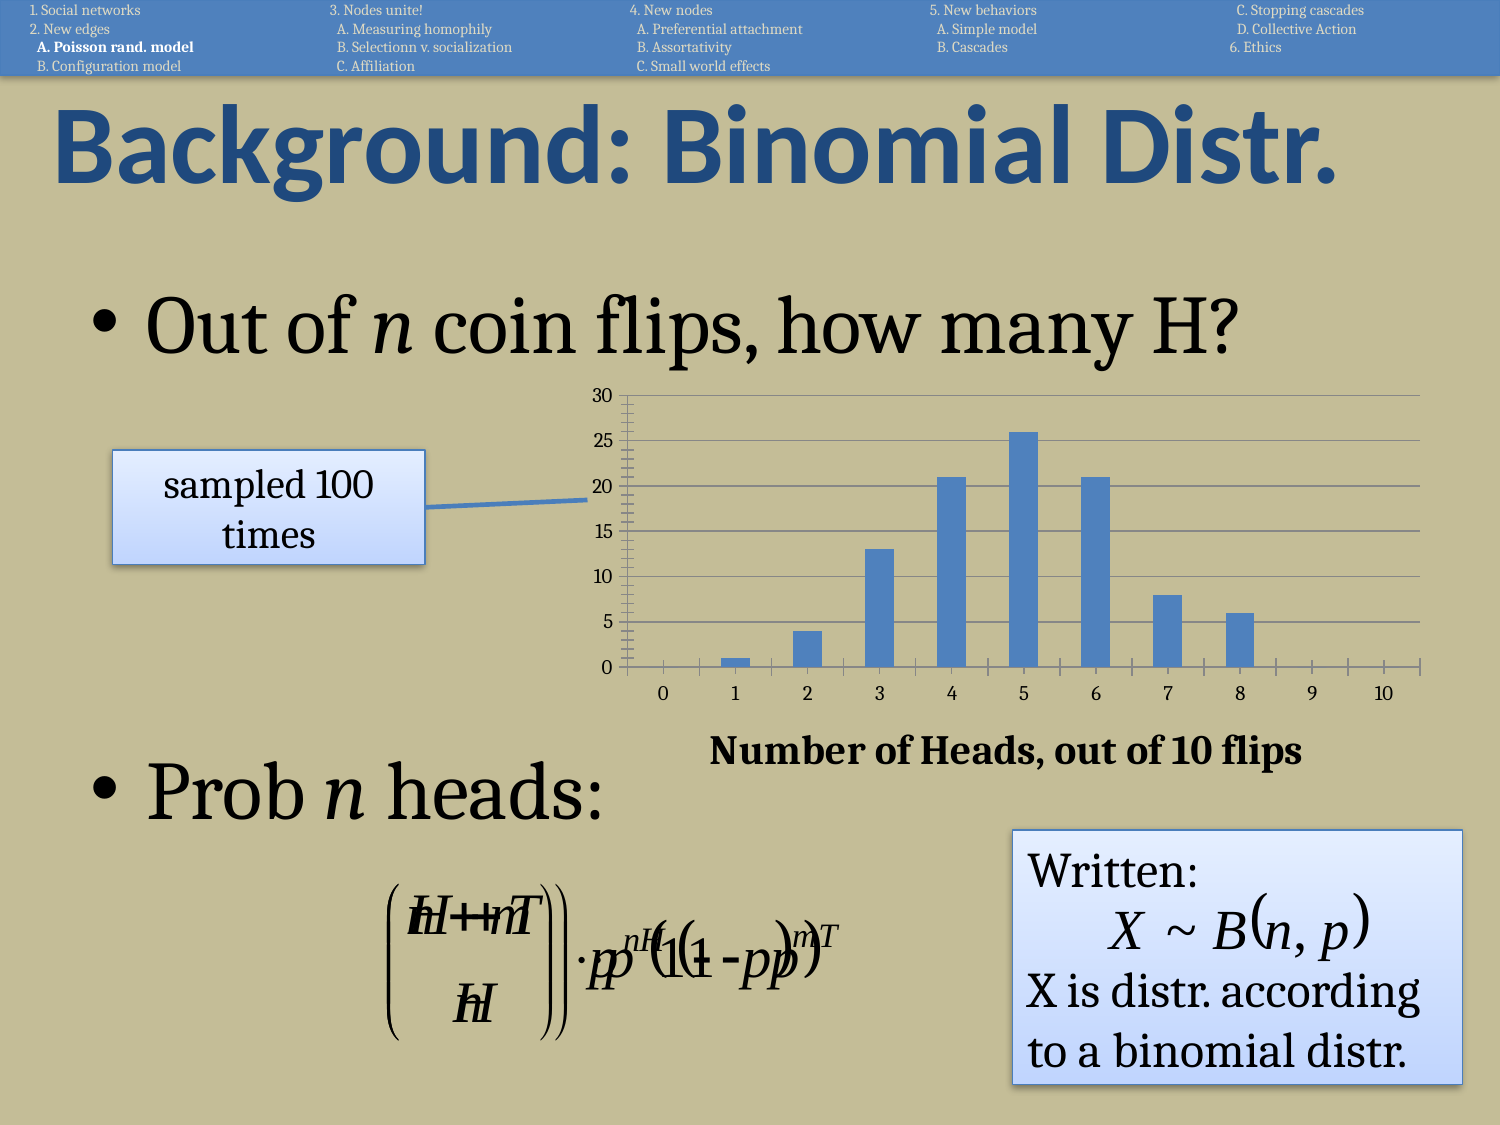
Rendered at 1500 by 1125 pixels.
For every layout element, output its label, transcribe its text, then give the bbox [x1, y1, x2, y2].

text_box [826, 874, 851, 1052]
title Background: Binomial Distr. [37, 84, 1463, 233]
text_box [112, 449, 588, 567]
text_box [1096, 892, 1376, 973]
text_box Written: X is distr. according to a binomial distr. [1012, 829, 1463, 1085]
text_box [374, 874, 826, 1052]
list Out of n coin flips, how many H? Prob n heads: [75, 262, 1425, 913]
chart [574, 374, 1438, 813]
text_box 1. Social networks 2. New edges A. Poisson rand. model B. Configuration model 3. Nodes unite! A. Measuring homophily B. Selectionn v. socialization C. Affiliation 4. New nodes A. Preferential attachment B. Assortativity C. Small world effects 5. New behaviors A. Simple model B. Cascades C. Stopping cascades D. Collective Action 6. Ethics [0, 0, 1500, 76]
